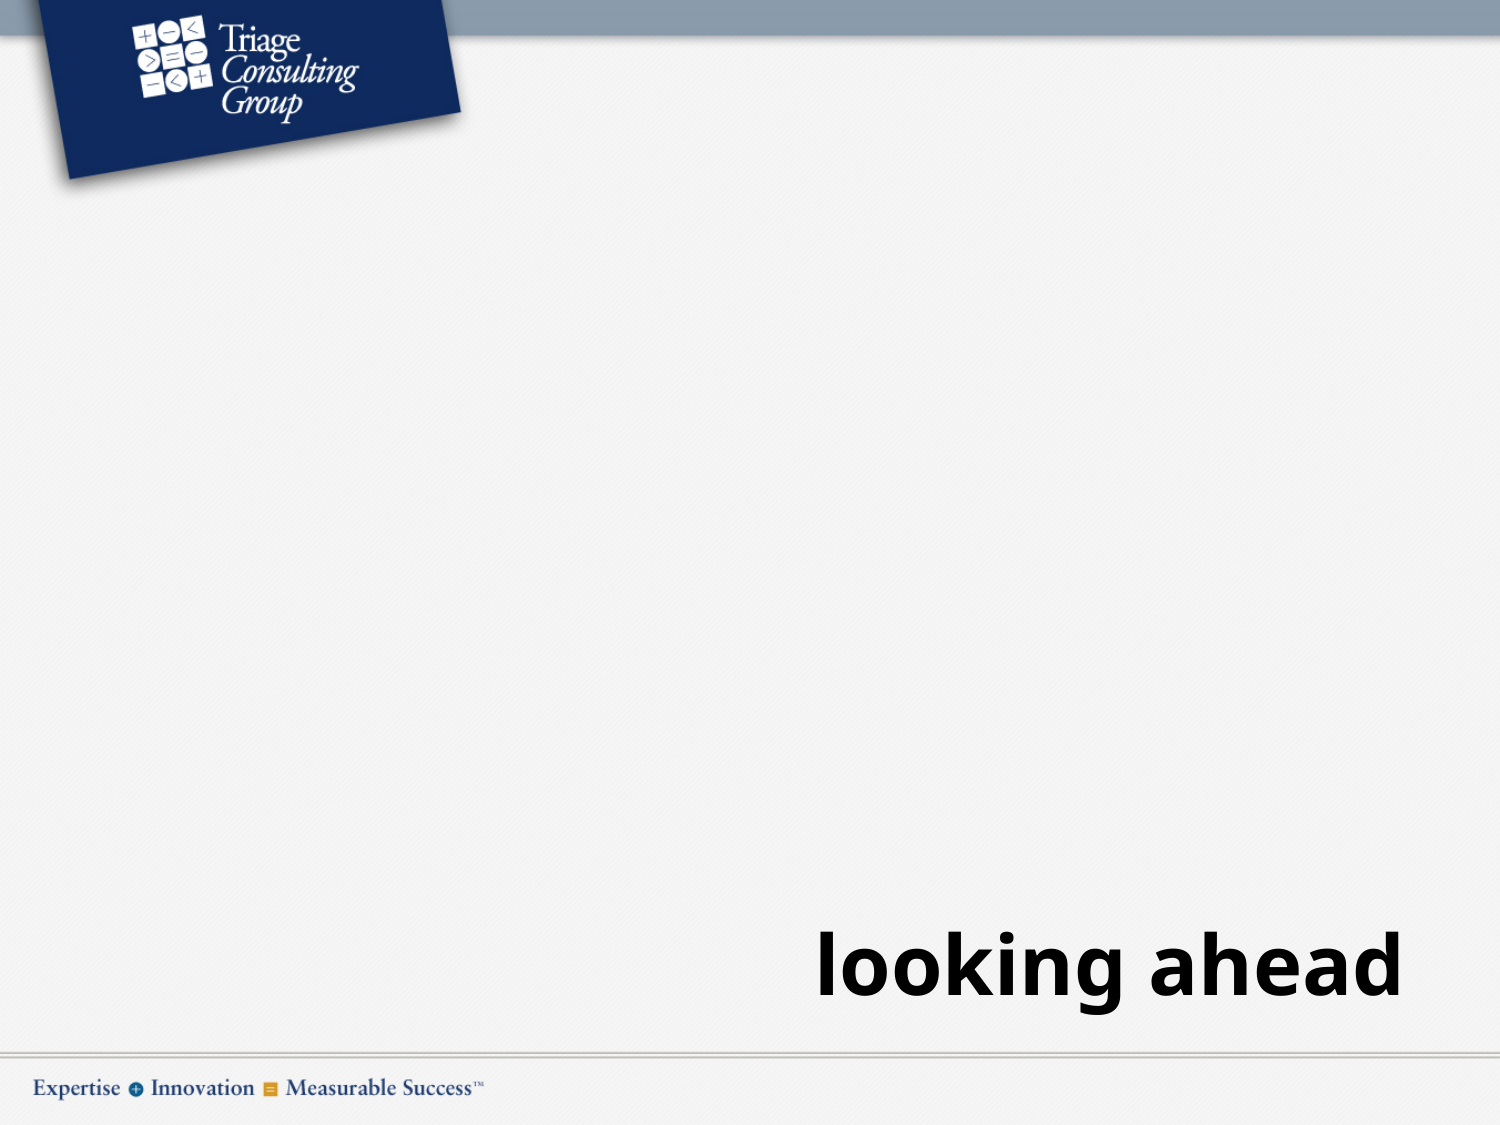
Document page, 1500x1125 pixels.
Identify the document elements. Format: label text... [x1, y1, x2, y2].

text_box looking ahead [474, 887, 1422, 1038]
picture [0, 0, 1500, 1125]
